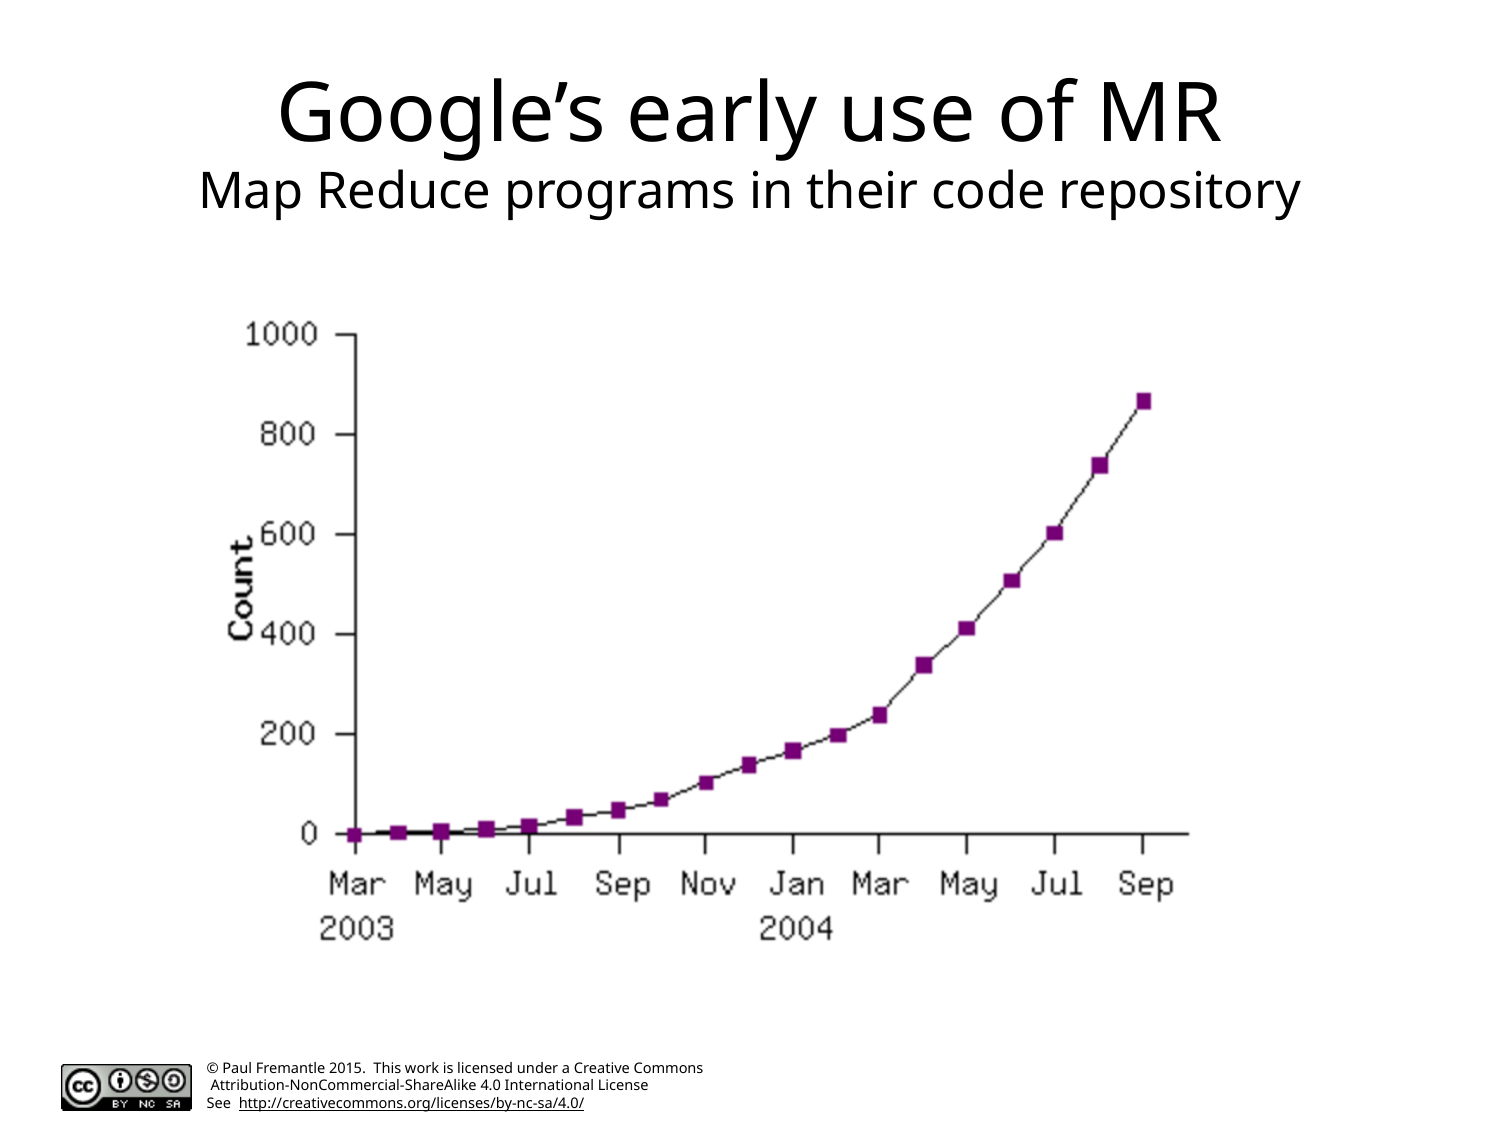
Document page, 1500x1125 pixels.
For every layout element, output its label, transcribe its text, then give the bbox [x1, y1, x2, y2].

picture [150, 236, 1289, 997]
picture [61, 1064, 192, 1111]
title Google’s early use of MR Map Reduce programs in their code repository [75, 45, 1425, 233]
